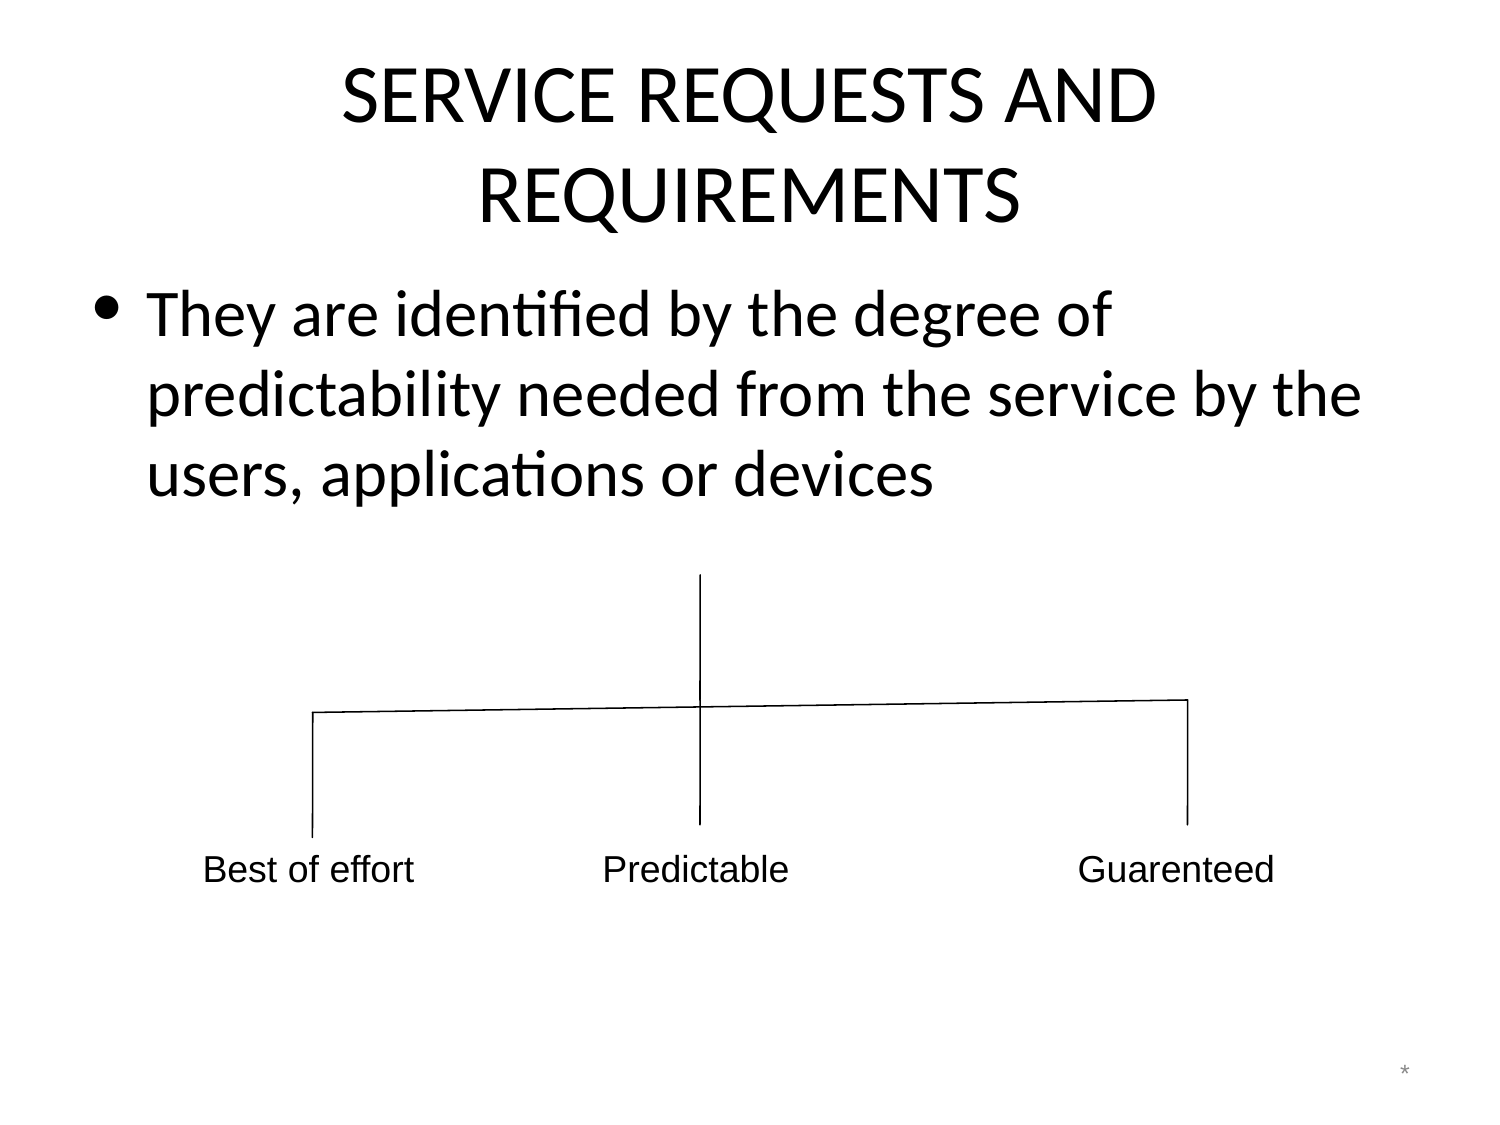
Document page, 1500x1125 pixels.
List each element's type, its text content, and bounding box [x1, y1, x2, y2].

text_box Predictable [587, 837, 913, 899]
title SERVICE REQUESTS AND REQUIREMENTS [75, 45, 1425, 233]
text_box Guarenteed [1062, 837, 1388, 899]
text_box * [1074, 1042, 1425, 1103]
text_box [312, 699, 1188, 713]
list They are identified by the degree of predictability needed from the service by the users, applications or devices [75, 262, 1425, 1005]
text_box Best of effort [187, 837, 513, 899]
